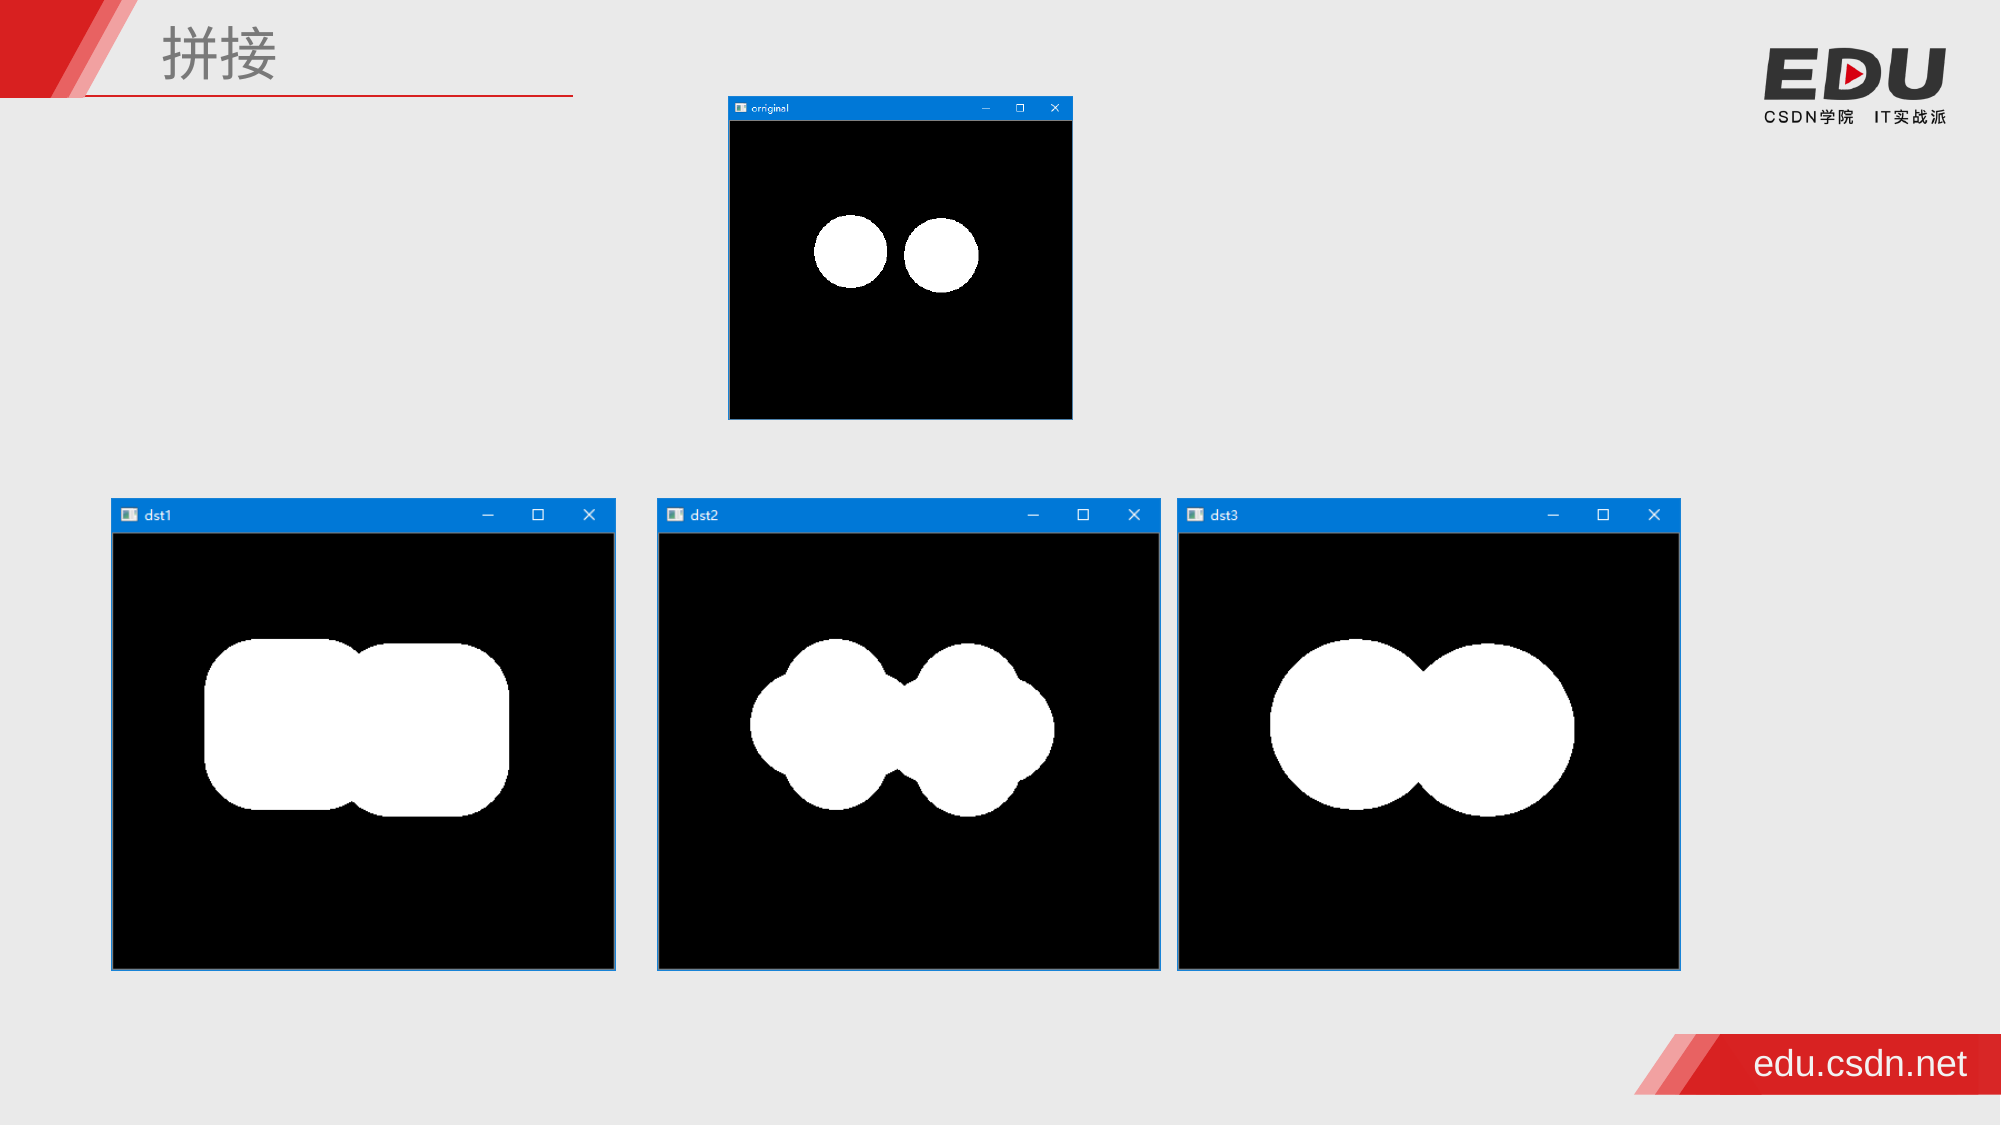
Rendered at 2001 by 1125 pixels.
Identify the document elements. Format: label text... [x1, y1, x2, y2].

picture [656, 497, 1161, 971]
picture [1176, 497, 1681, 971]
text_box 拼接 [154, 17, 809, 96]
picture [111, 497, 616, 971]
picture [1761, 42, 1948, 128]
picture [728, 95, 1073, 420]
